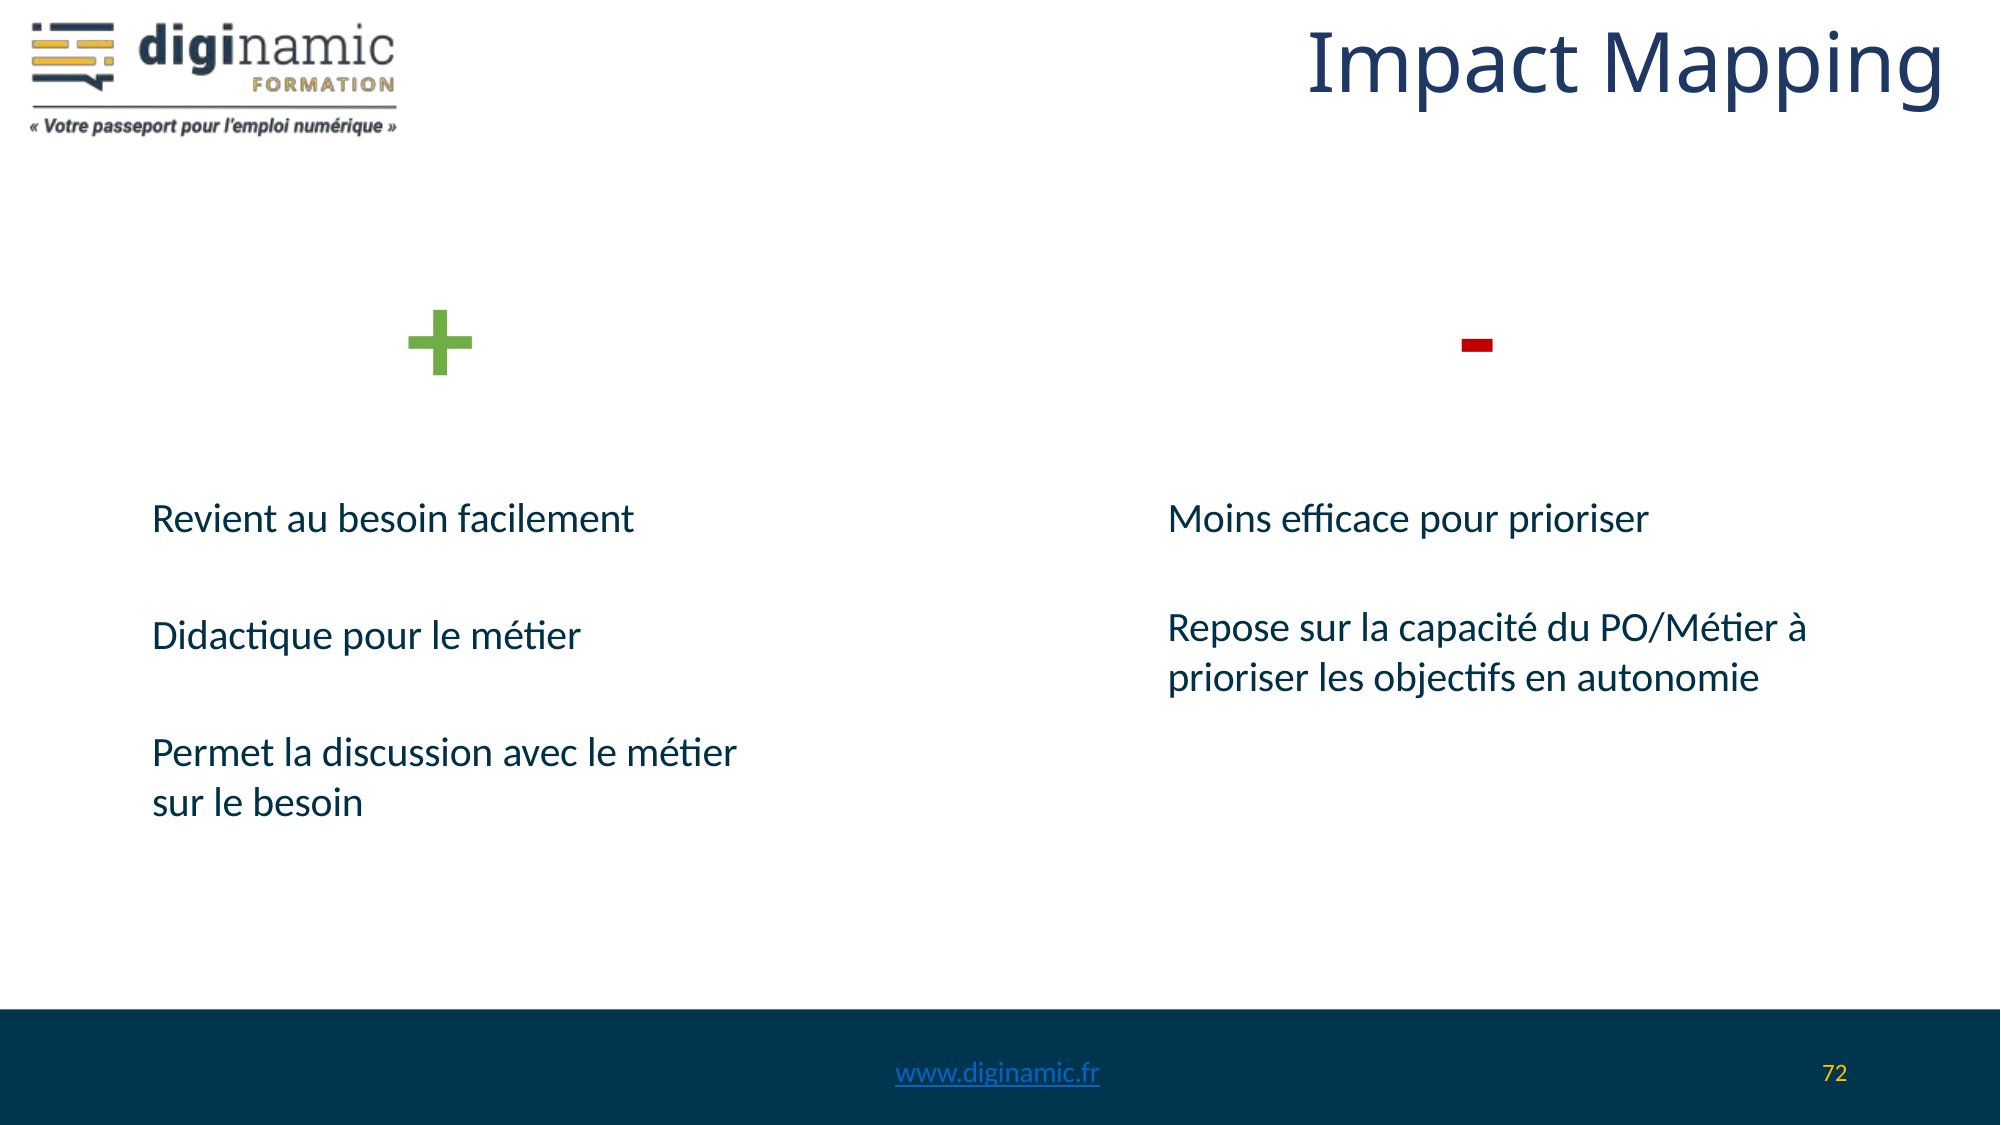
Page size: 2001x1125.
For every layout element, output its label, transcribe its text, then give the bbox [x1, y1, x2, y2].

text_box - [1444, 248, 1513, 414]
slide_number 72 [1817, 1060, 1852, 1125]
title Impact Mapping [787, 7, 1947, 198]
footer www.diginamic.fr [893, 1058, 1107, 1125]
picture [15, 20, 414, 138]
text_box + [391, 241, 490, 421]
text_box Moins efficace pour prioriser Repose sur la capacité du PO/Métier à prioriser les objectifs en autonomie [1165, 474, 1900, 701]
text_box Revient au besoin facilement Didactique pour le métier Permet la discussion avec le métier sur le besoin [150, 474, 856, 825]
